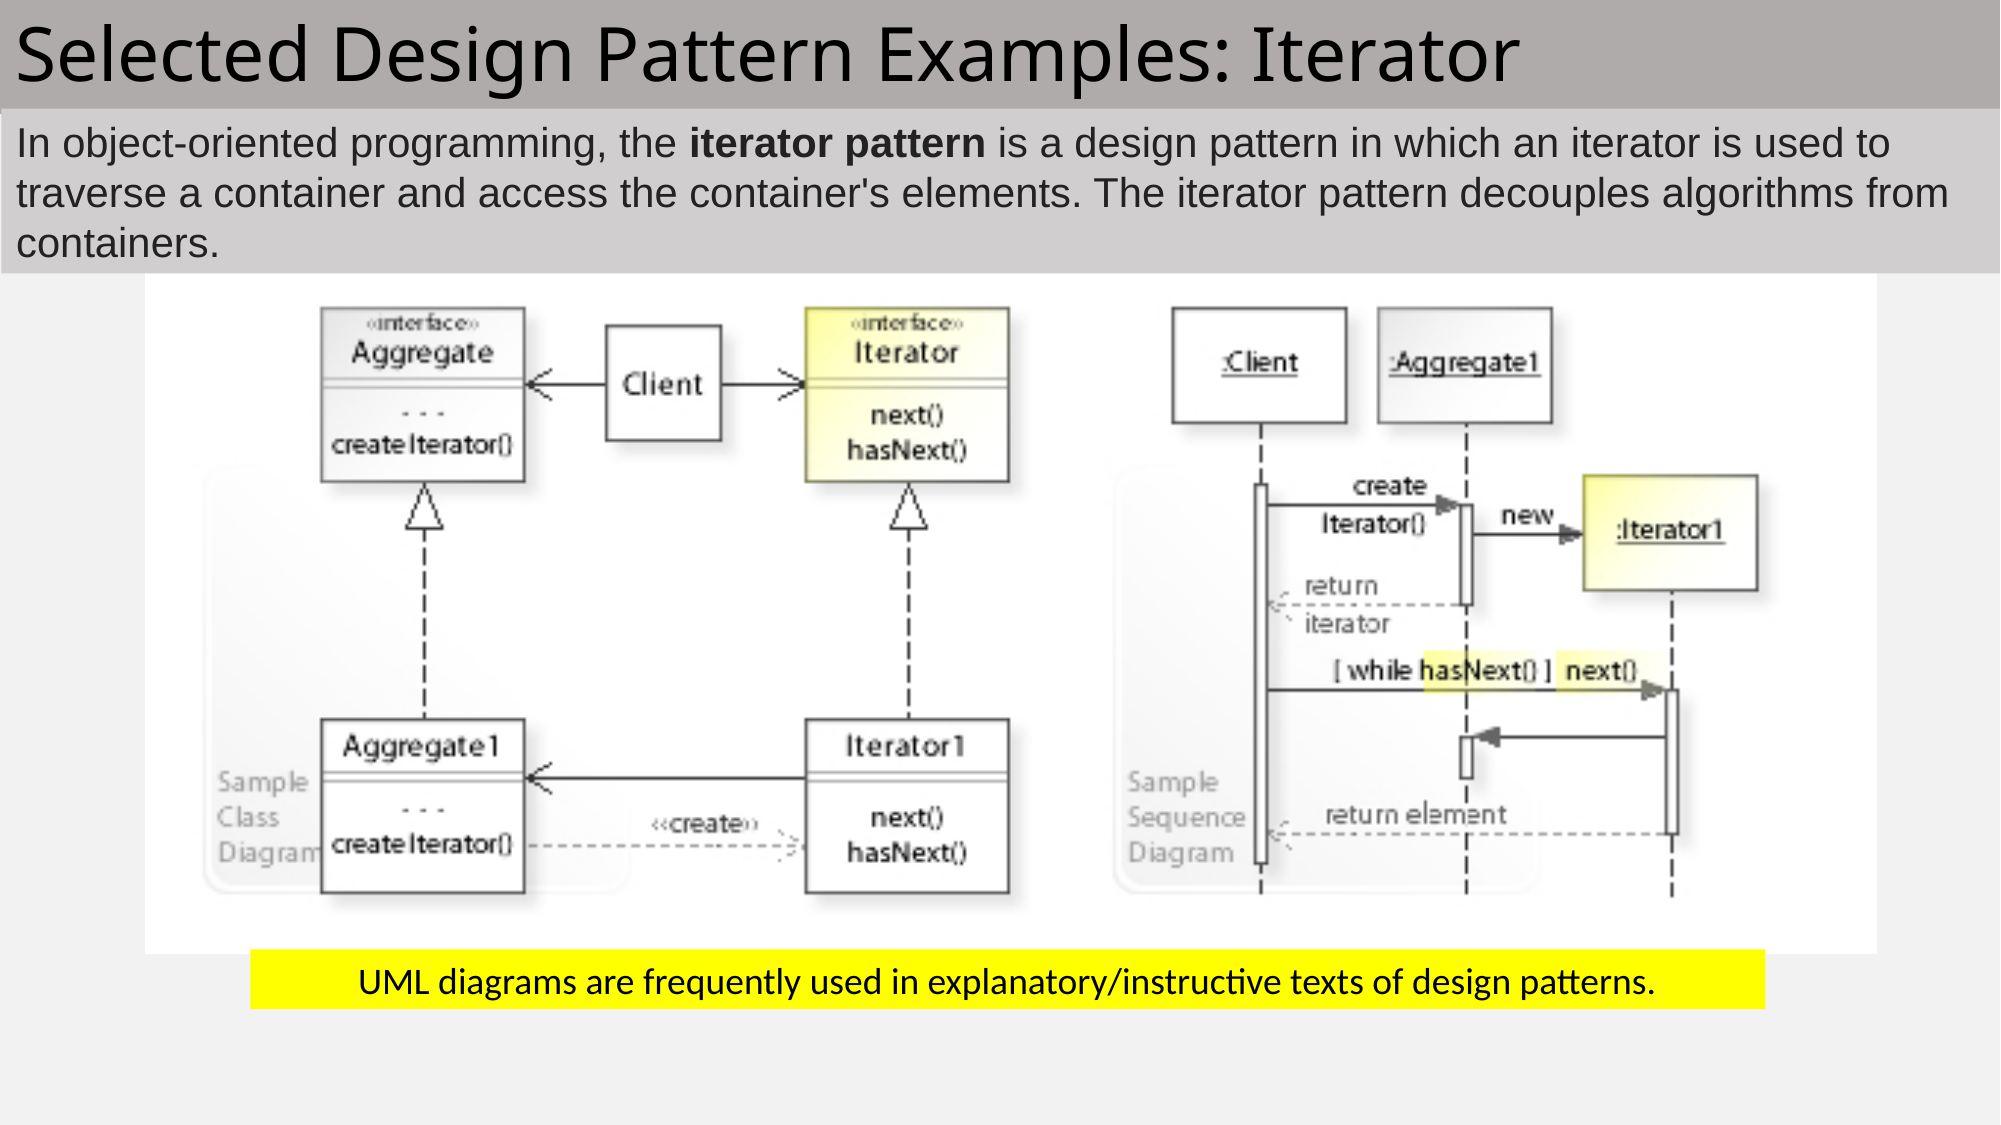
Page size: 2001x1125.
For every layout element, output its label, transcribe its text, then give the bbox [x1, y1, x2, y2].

title Selected Design Pattern Examples: Iterator [0, 0, 2000, 115]
picture [145, 249, 1877, 954]
text_box UML diagrams are frequently used in explanatory/instructive texts of design patterns. [250, 954, 1766, 1010]
text_box In object-oriented programming, the iterator pattern is a design pattern in which an iterator is used to traverse a container and access the container's elements. The iterator pattern decouples algorithms from containers. [1, 108, 2000, 274]
